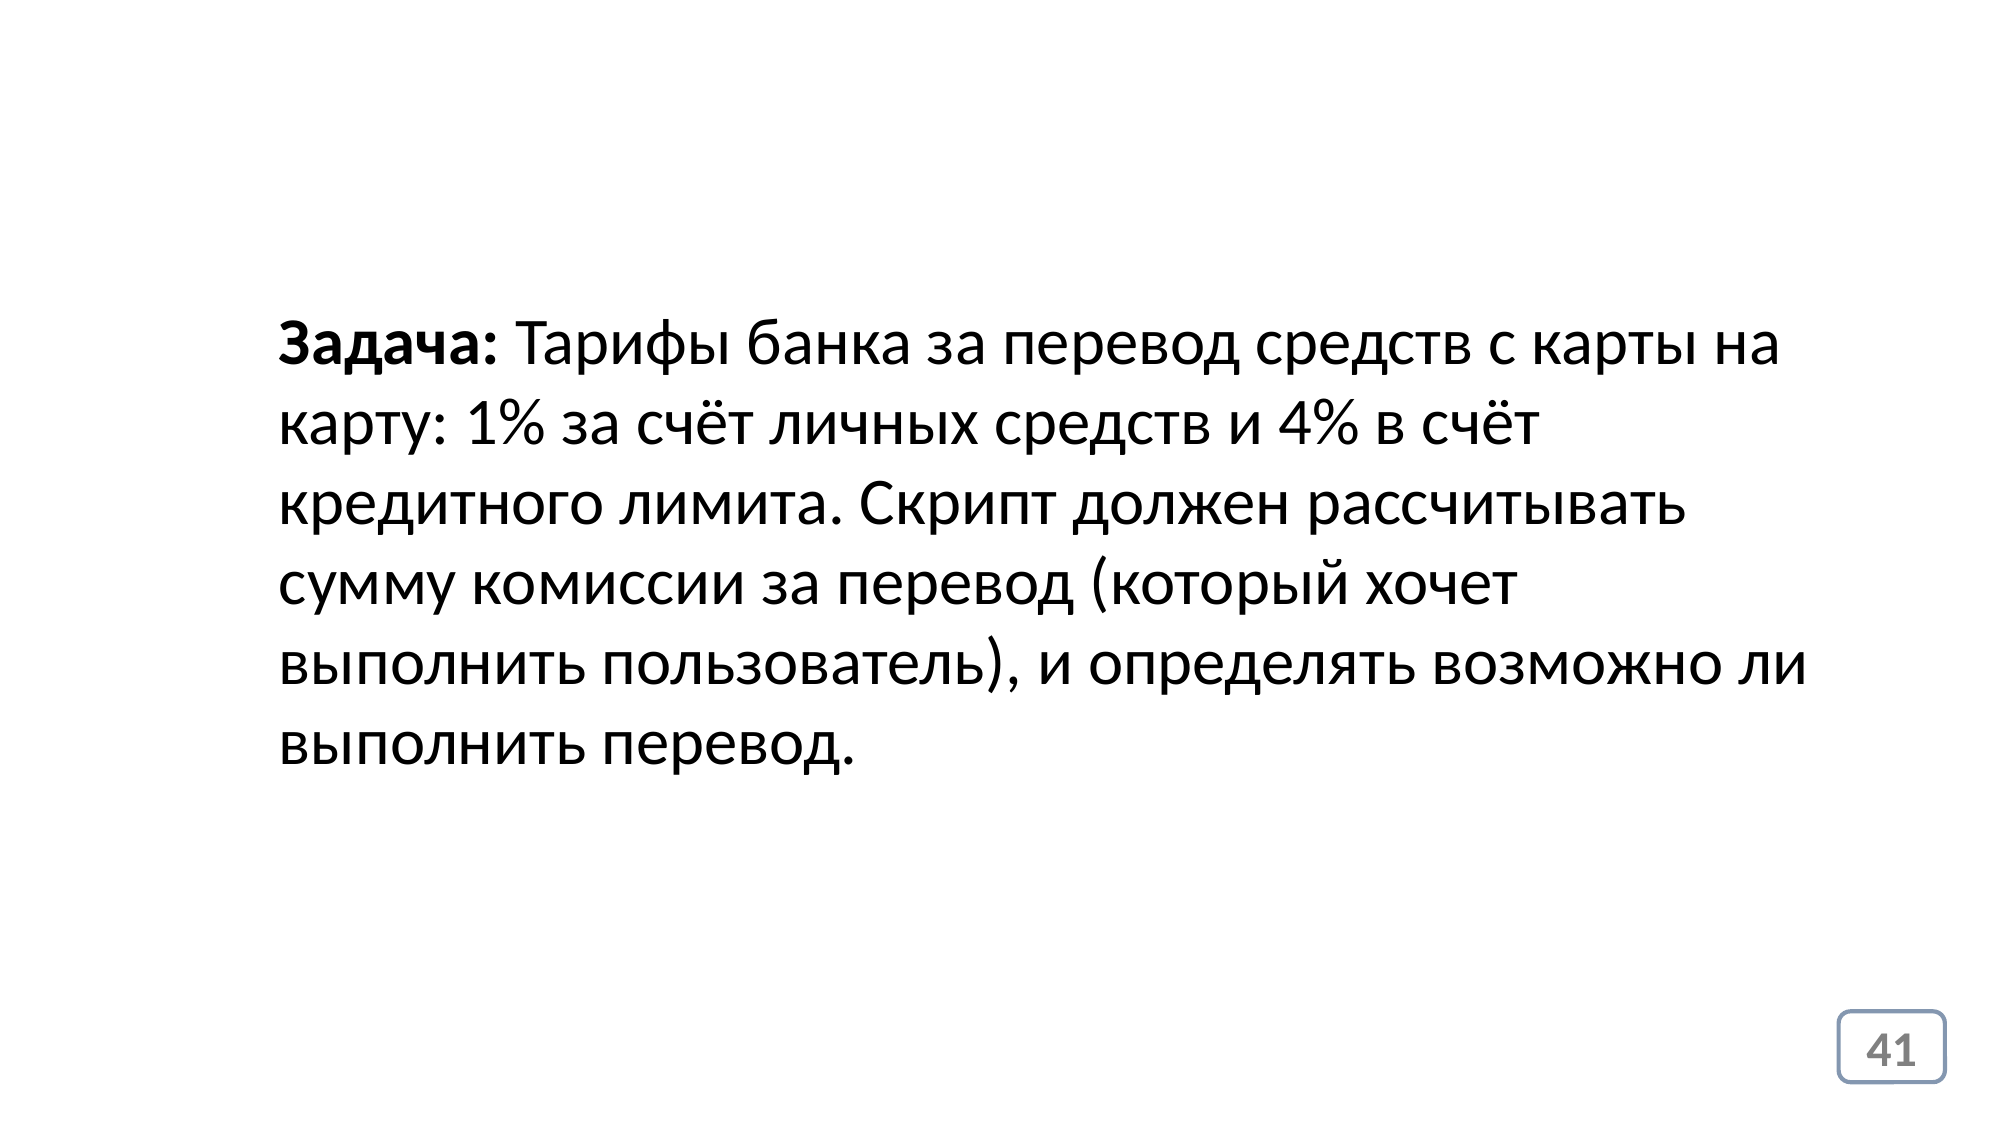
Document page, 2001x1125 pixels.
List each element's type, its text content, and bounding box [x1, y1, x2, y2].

text_box 41 [1837, 1010, 1946, 1084]
text_box Задача: Тарифы банка за перевод средств с карты на карту: 1% за счёт личных средств и 4% в счёт кредитного лимита. Скрипт должен рассчитывать сумму комиссии за перевод (который хочет выполнить пользователь), и определять возможно ли выполнить перевод. [264, 290, 1836, 786]
